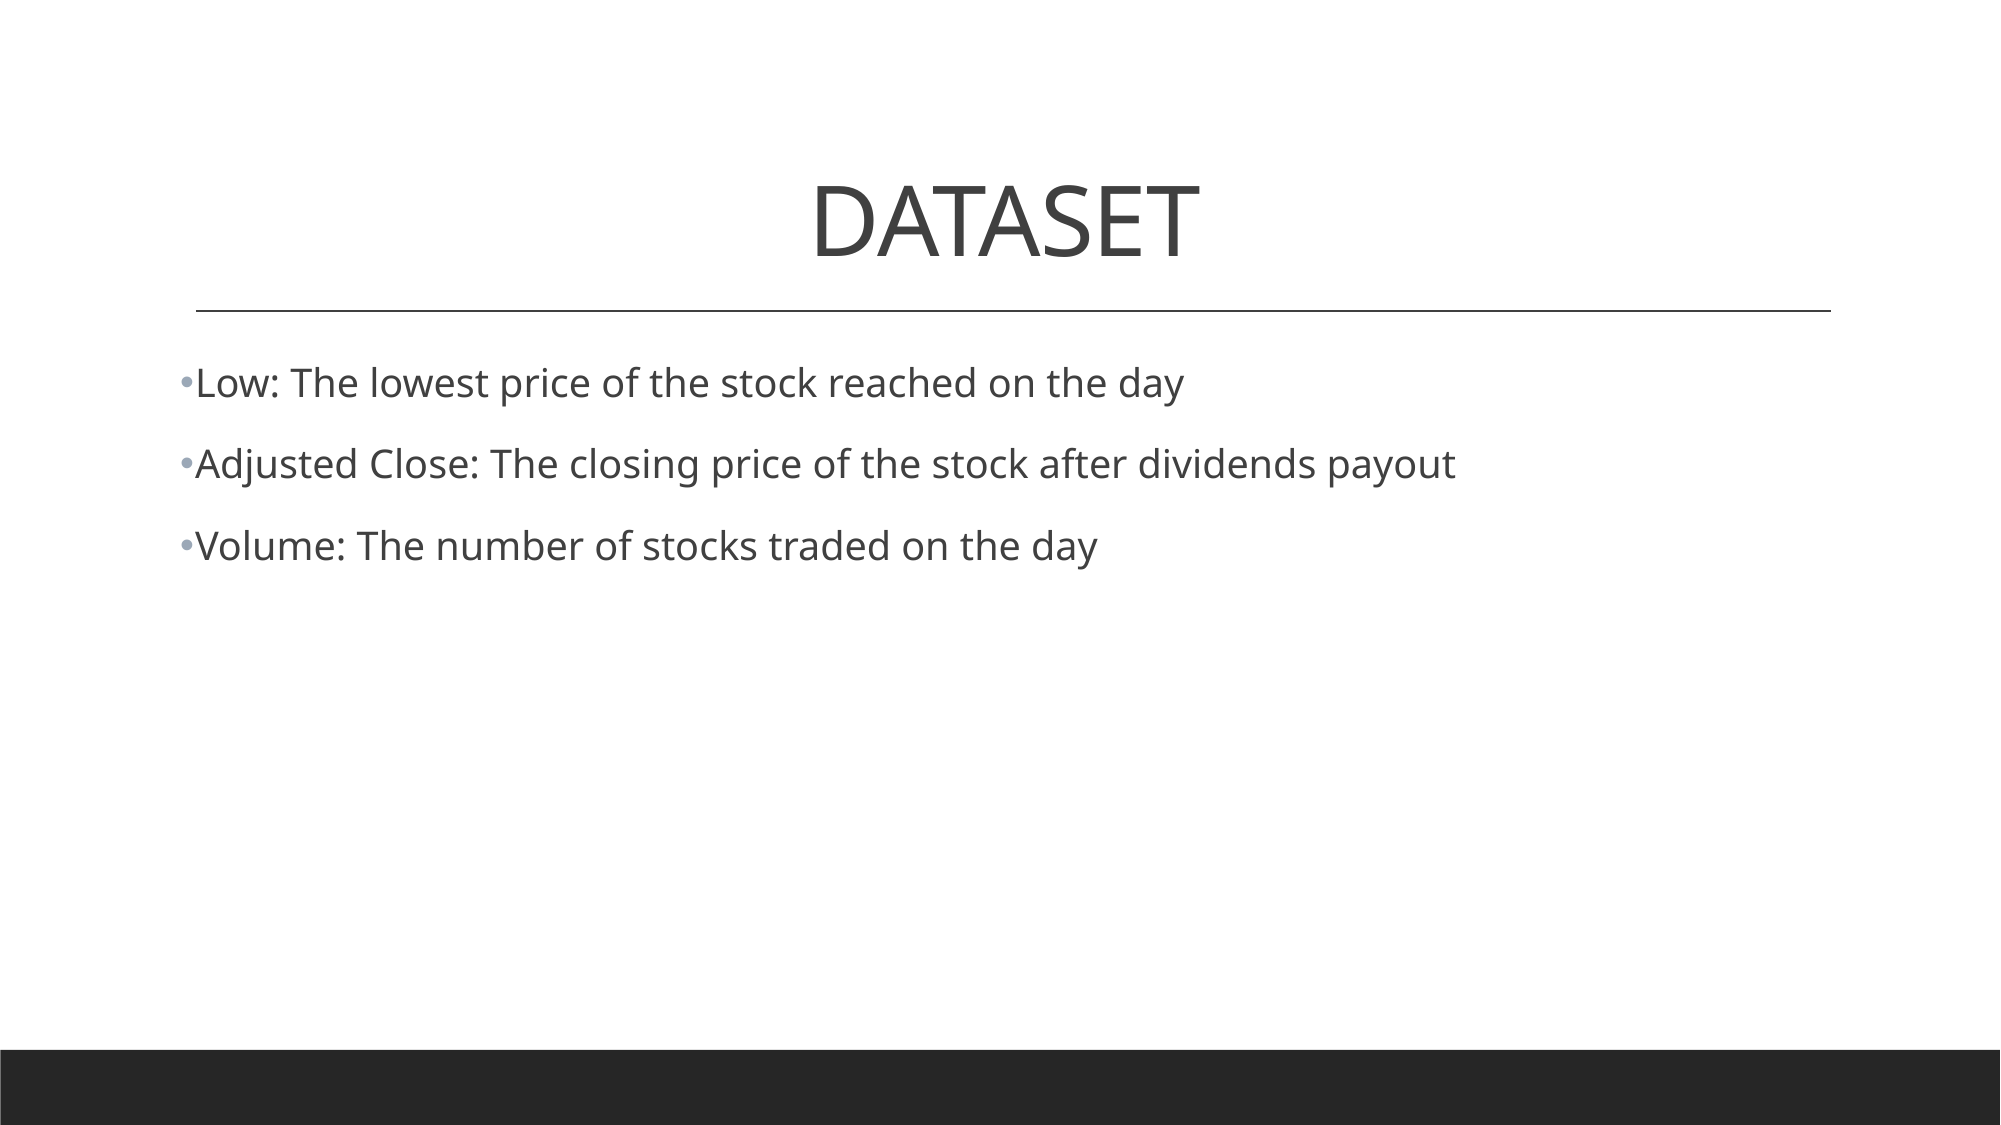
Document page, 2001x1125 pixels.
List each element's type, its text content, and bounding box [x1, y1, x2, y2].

title DATASET [180, 47, 1830, 285]
list Low: The lowest price of the stock reached on the day Adjusted Close: The closing price of the stock after dividends payout Volume: The number of stocks traded on the day [180, 345, 1830, 963]
